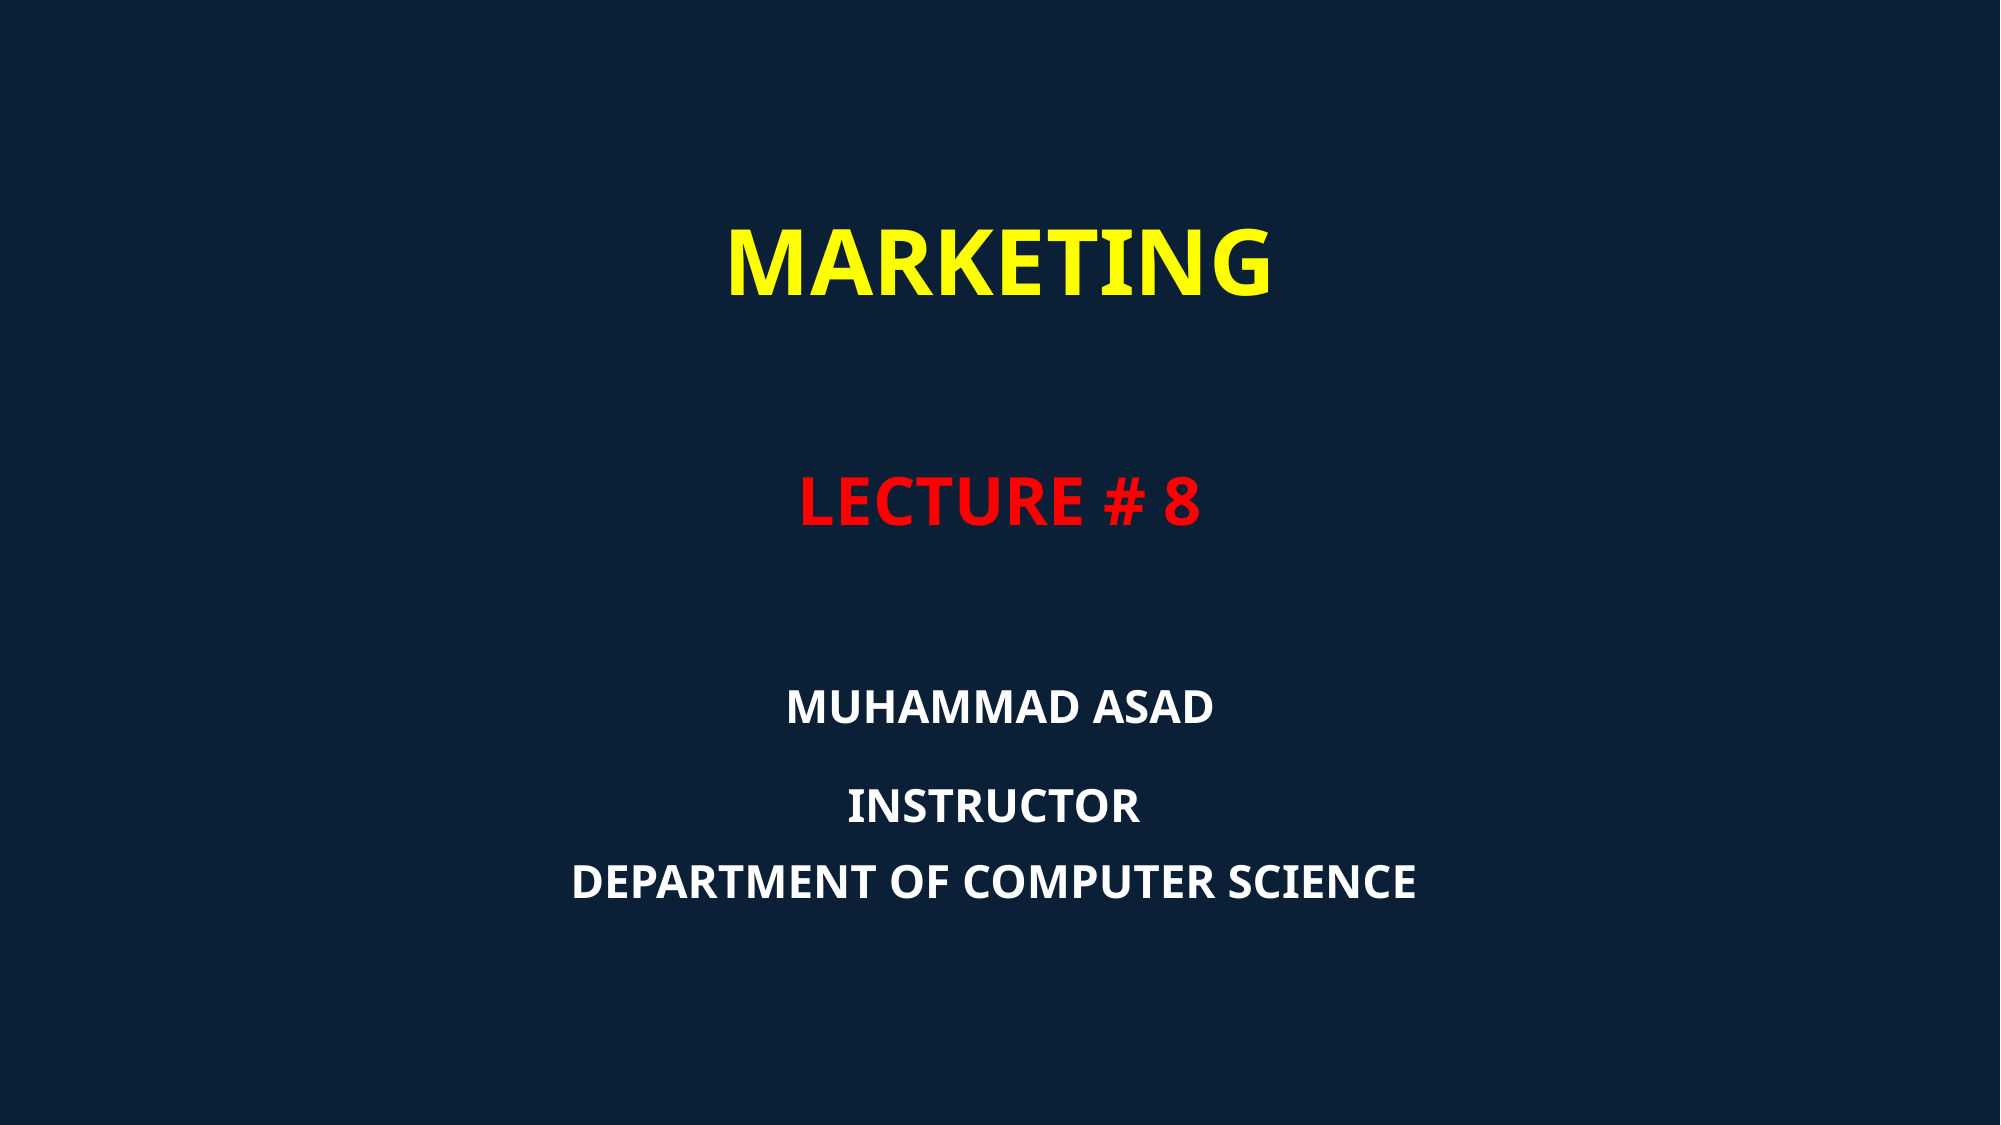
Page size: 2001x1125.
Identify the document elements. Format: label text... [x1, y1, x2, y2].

title Marketing Lecture # 8 Muhammad asad Instructor department of computer science [150, 120, 1850, 1005]
